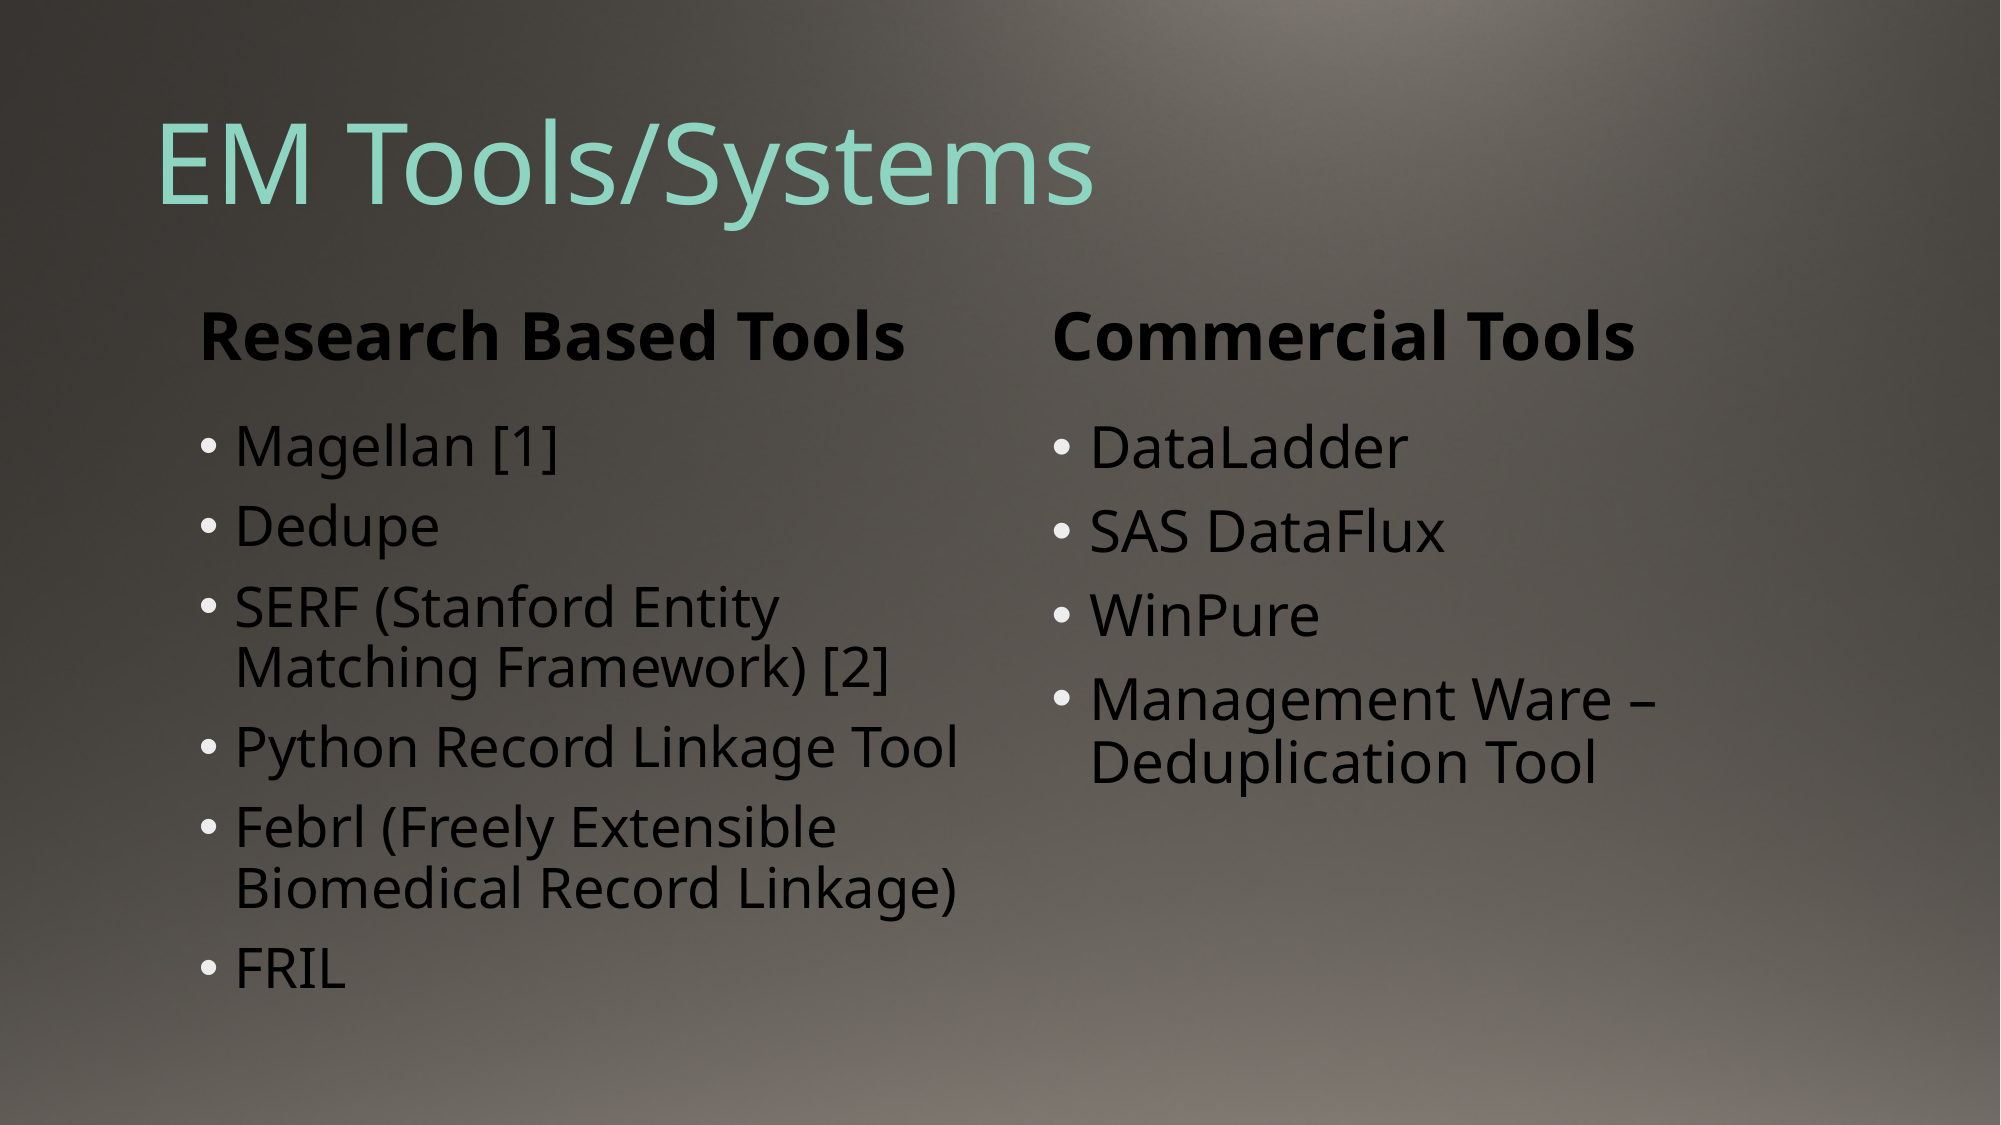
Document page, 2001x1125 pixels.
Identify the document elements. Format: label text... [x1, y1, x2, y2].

list Magellan [1] Dedupe SERF (Stanford Entity Matching Framework) [2] Python Record Linkage Tool Febrl (Freely Extensible Biomedical Record Linkage) FRIL [183, 410, 1009, 1016]
list Research Based Tools [183, 275, 1009, 382]
title EM Tools/Systems [137, 59, 1863, 278]
list DataLadder SAS DataFlux WinPure Management Ware – Deduplication Tool [1036, 410, 1863, 1016]
list Commercial Tools [1036, 275, 1863, 382]
picture [0, 0, 2001, 1125]
